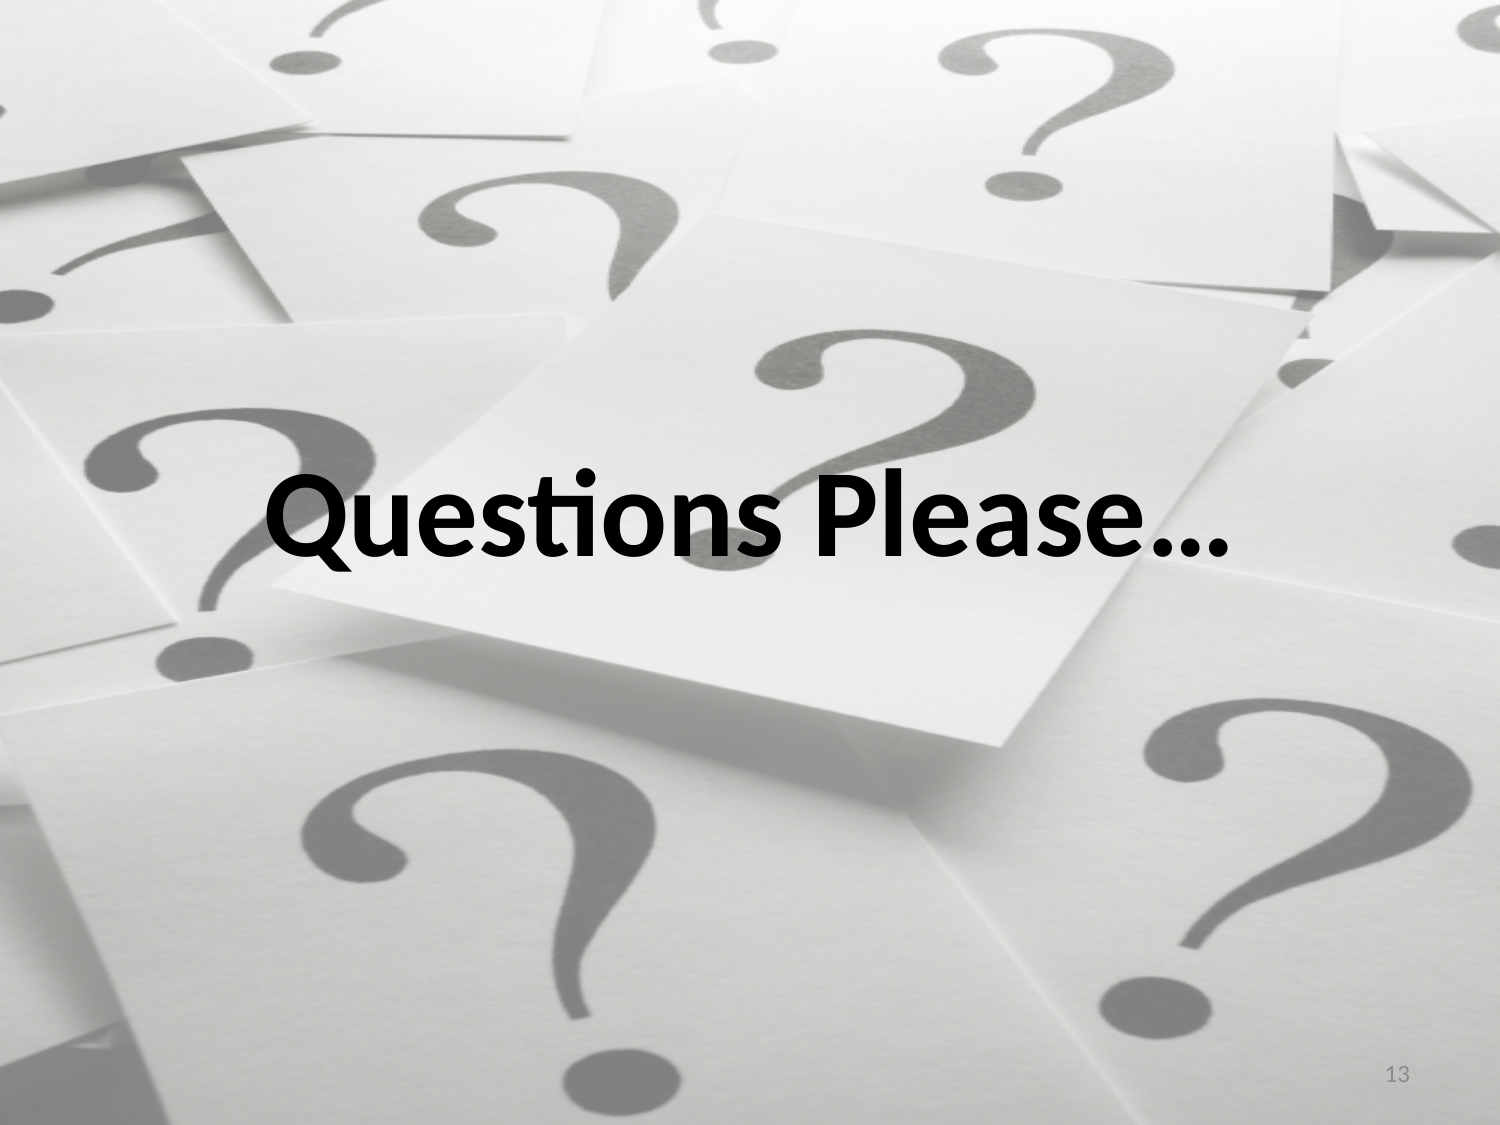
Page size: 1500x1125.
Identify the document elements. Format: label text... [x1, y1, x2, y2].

title Questions Please… [75, 412, 1425, 600]
slide_number 13 [1074, 1042, 1425, 1103]
